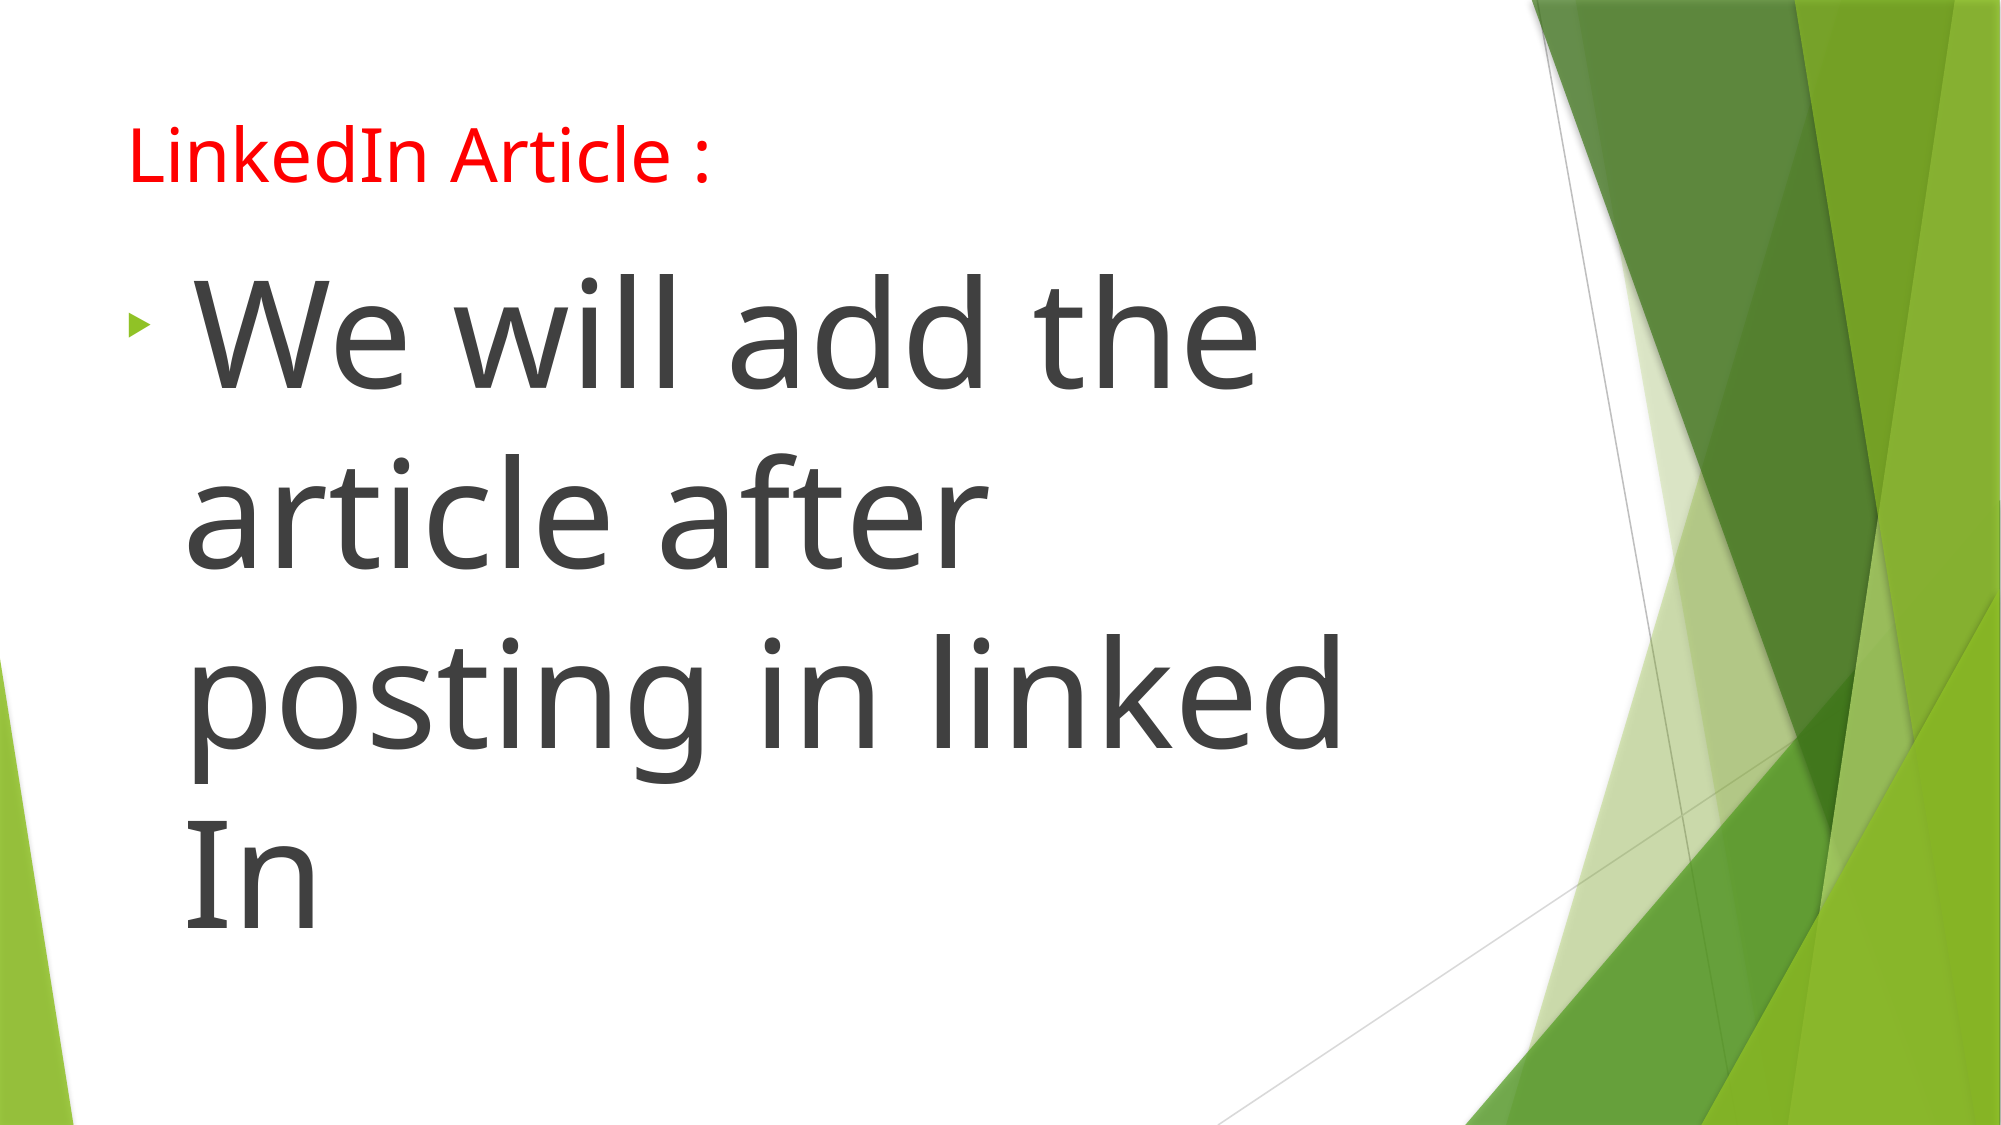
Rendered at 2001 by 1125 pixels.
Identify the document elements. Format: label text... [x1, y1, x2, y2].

list We will add the article after posting in linked In [111, 231, 1522, 991]
title LinkedIn Article : [111, 99, 1522, 231]
